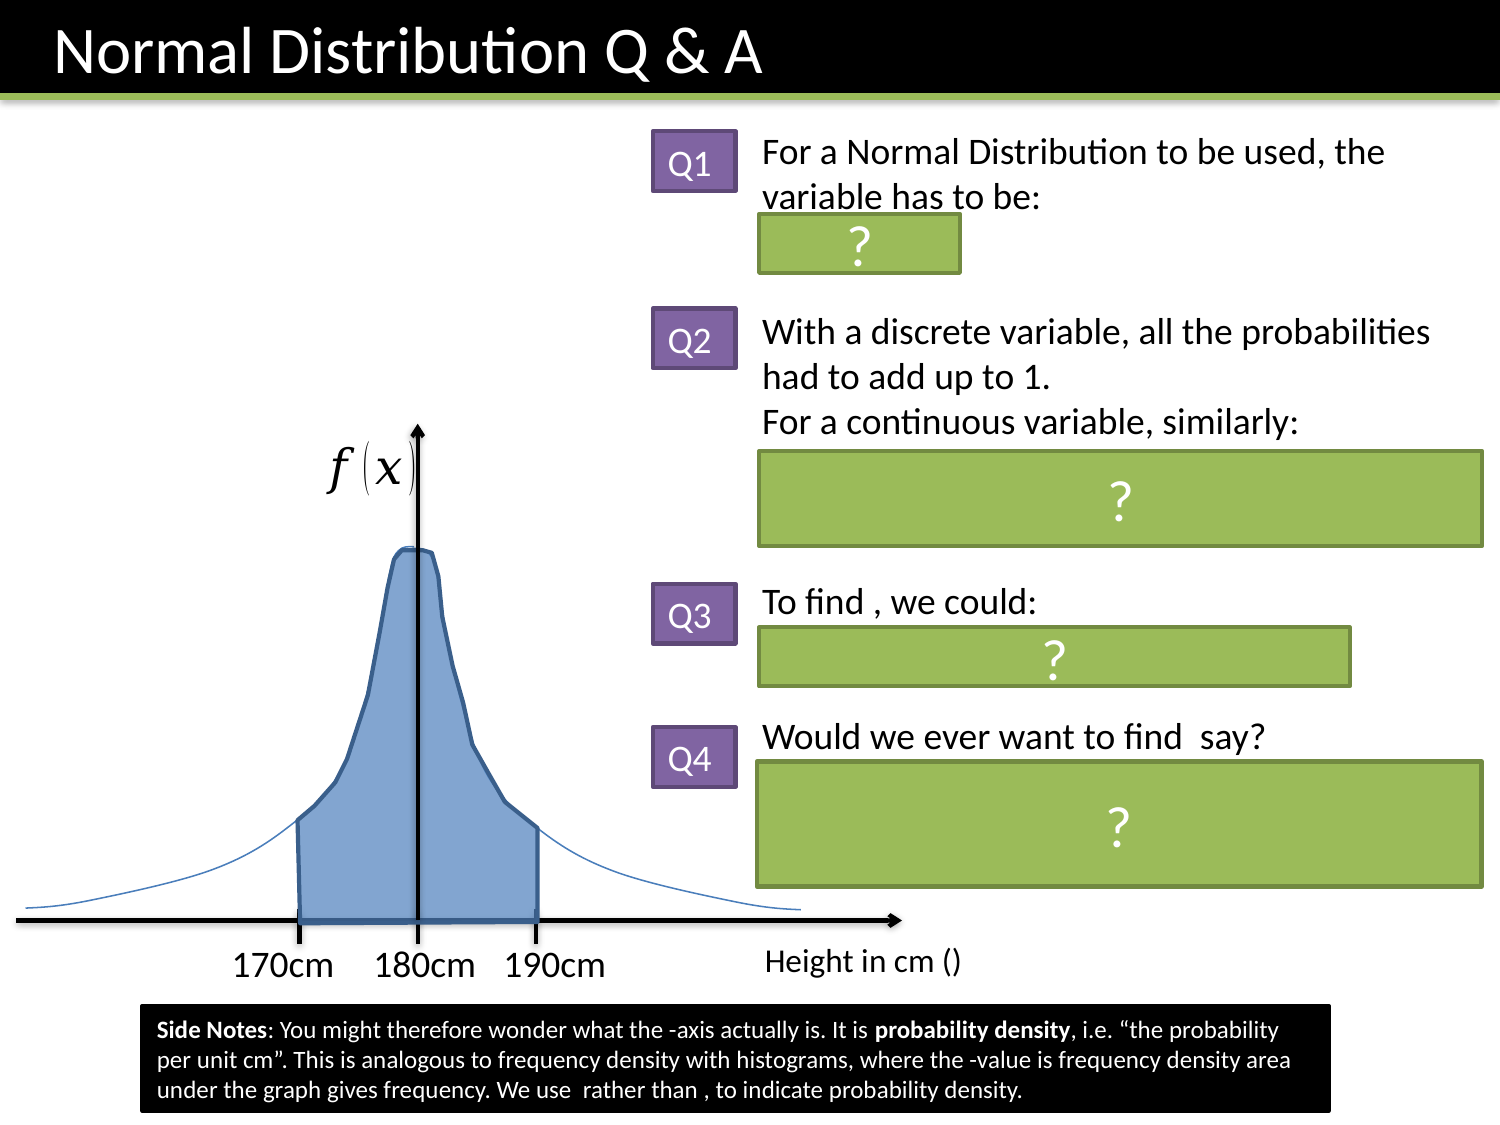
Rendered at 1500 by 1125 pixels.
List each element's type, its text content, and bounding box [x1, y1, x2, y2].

text_box 190cm [488, 932, 643, 992]
text_box Q1 [651, 129, 738, 193]
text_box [25, 545, 317, 910]
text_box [322, 423, 418, 921]
text_box 180cm [371, 932, 488, 992]
text_box ? [807, 759, 1484, 889]
text_box ? [757, 212, 962, 275]
text_box ? [807, 625, 1352, 688]
text_box Q2 [651, 306, 738, 370]
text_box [0, 0, 1500, 99]
text_box 170cm [216, 932, 371, 992]
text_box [423, 545, 802, 910]
text_box ? [757, 449, 1484, 548]
